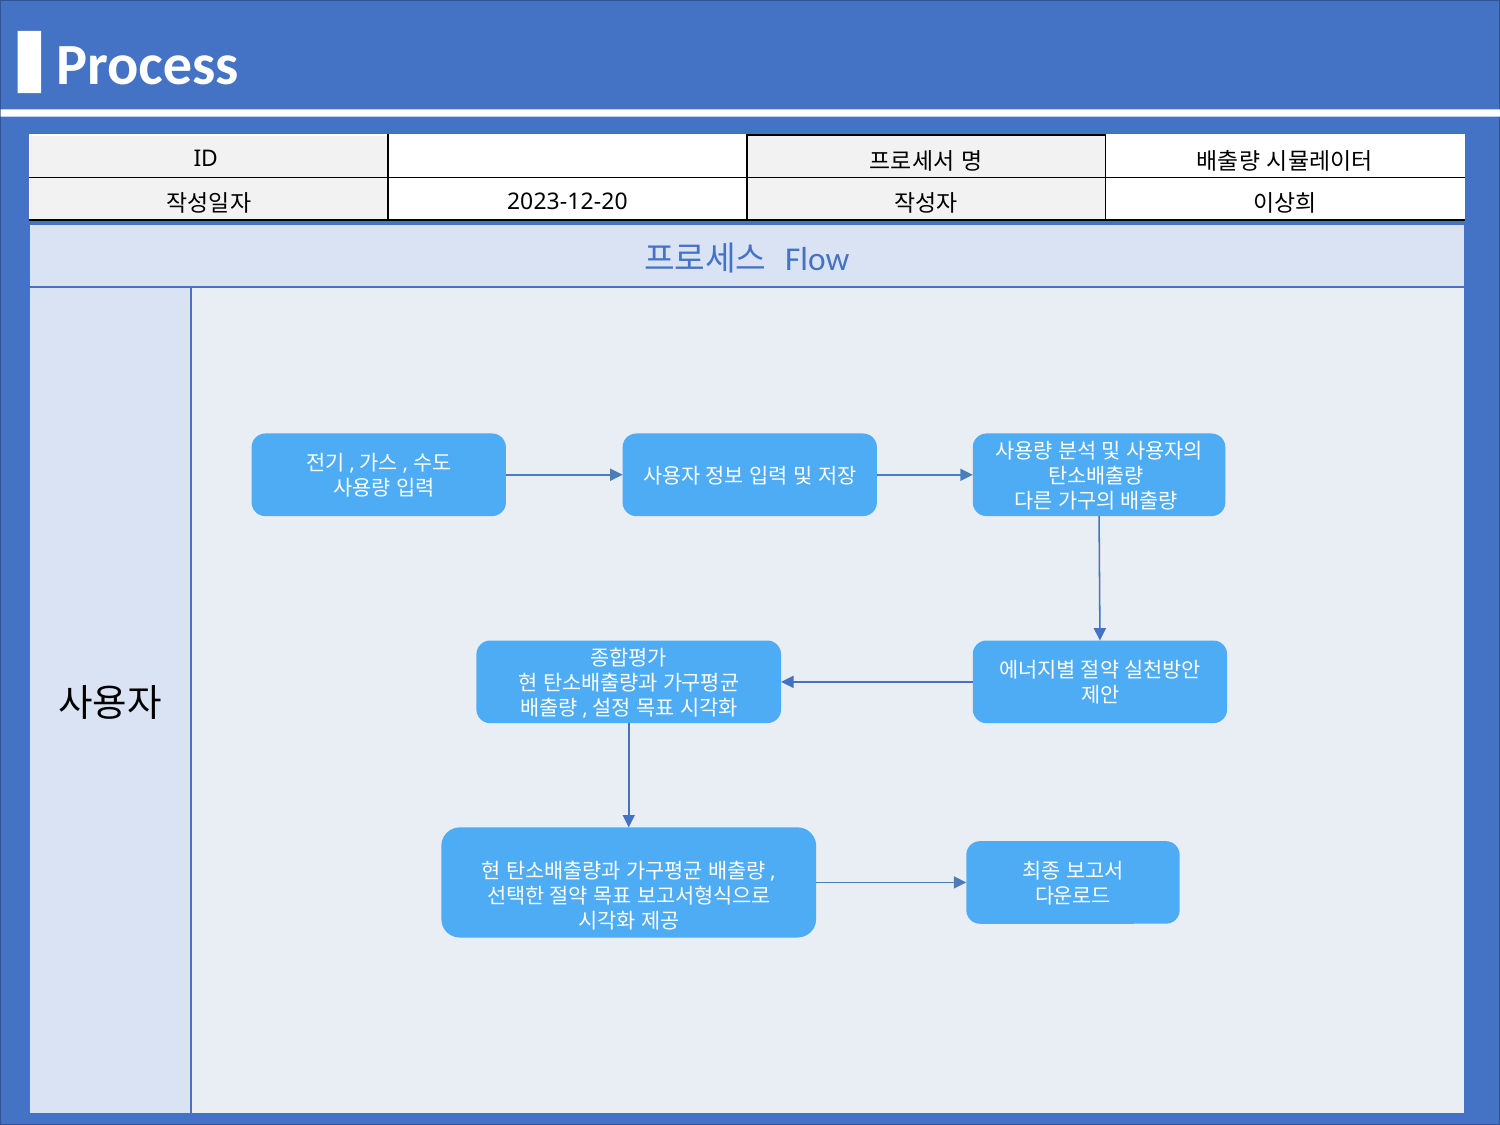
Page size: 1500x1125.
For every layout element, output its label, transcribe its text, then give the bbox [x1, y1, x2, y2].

table_cell 사용자 [30, 288, 190, 1113]
text_box 현 탄소배출량과 가구평균 배출량, 선택한 절약 목표 보고서형식으로 시각화 제공 [441, 827, 817, 938]
text_box [0, 118, 1500, 1125]
table_header 프로세스 Flow [30, 225, 1464, 286]
text_box [0, 108, 1500, 118]
text_box [0, 0, 1500, 108]
text_box 사용량 분석 및 사용자의 탄소배출량 다른 가구의 배출량 [972, 433, 1226, 517]
table_cell 2023-12-20 [389, 178, 746, 219]
table_cell 이상희 [1106, 178, 1463, 219]
text_box Process [41, 19, 1388, 104]
text_box 전기,가스,수도 사용량 입력 [251, 433, 506, 517]
table_cell [192, 288, 1464, 1113]
table_header [389, 136, 746, 177]
text_box 사용자 정보 입력 및 저장 [622, 433, 877, 517]
text_box 에너지별 절약 실천방안 제안 [972, 640, 1228, 724]
table_header 배출량 시뮬레이터 [1106, 136, 1463, 177]
table_cell 작성일자 [30, 178, 387, 219]
table_header 프로세서 명 [748, 136, 1105, 177]
table_header ID [30, 136, 387, 177]
table_cell 작성자 [748, 178, 1105, 219]
text_box [17, 30, 42, 94]
text_box 종합평가 현 탄소배출량과 가구평균 배출량,설정 목표 시각화 [476, 640, 782, 724]
text_box 최종 보고서 다운로드 [966, 841, 1180, 924]
